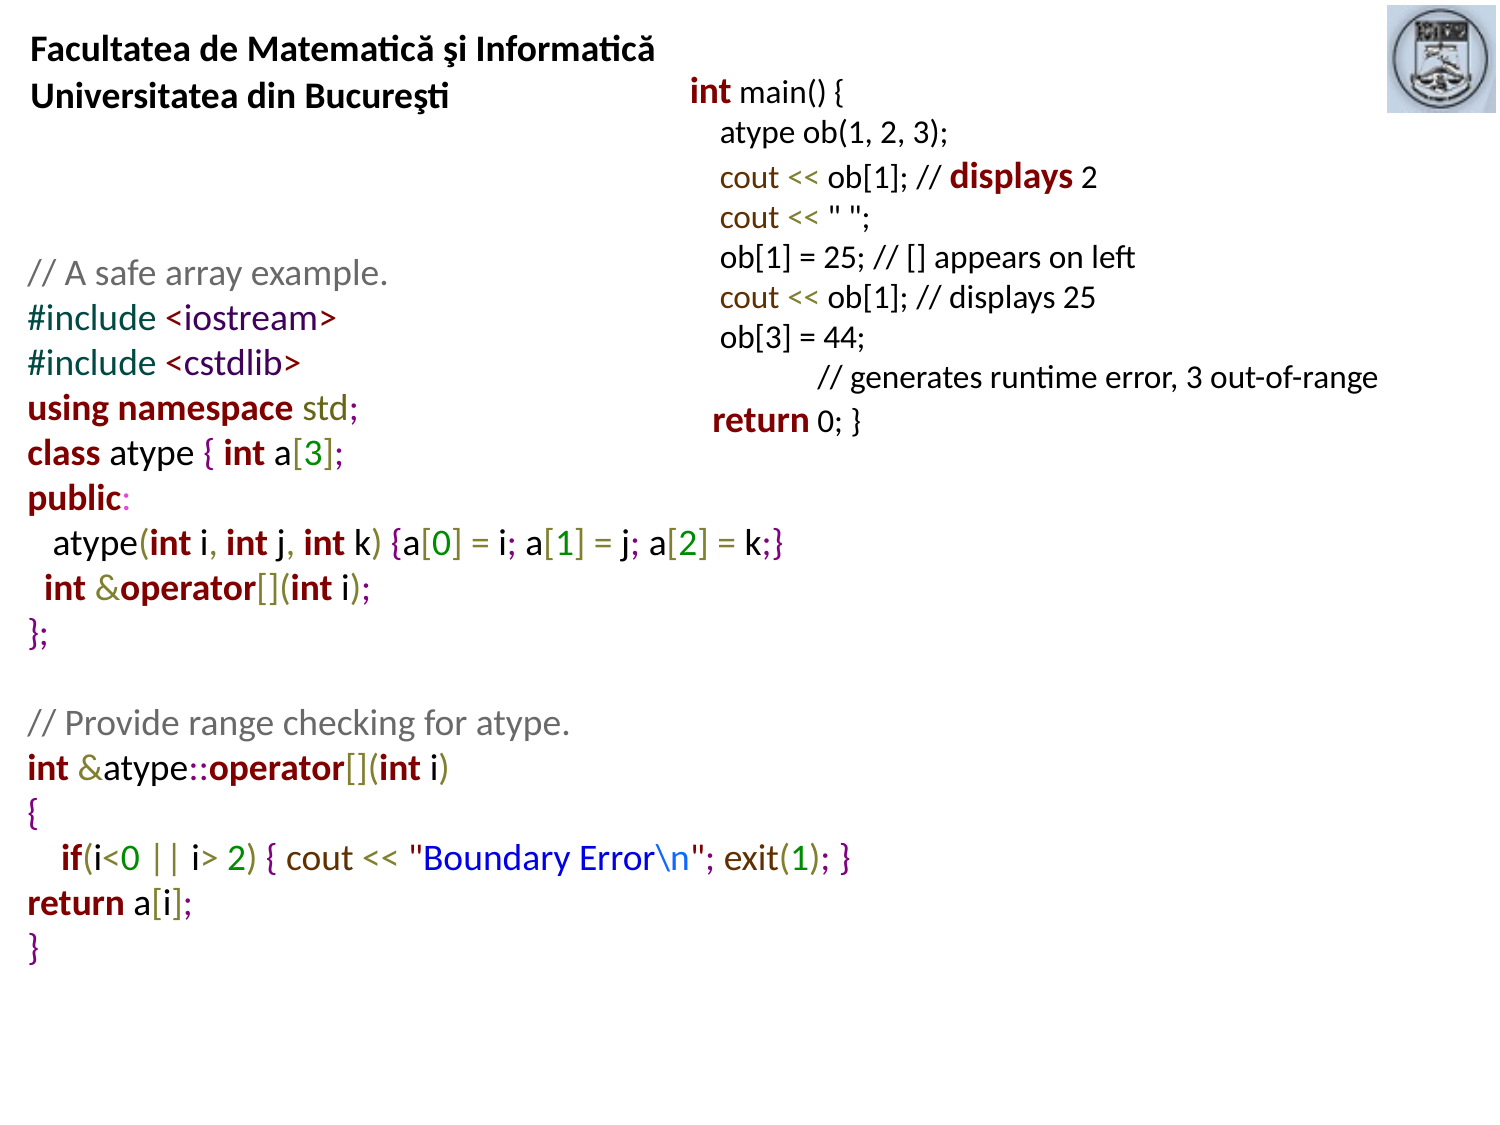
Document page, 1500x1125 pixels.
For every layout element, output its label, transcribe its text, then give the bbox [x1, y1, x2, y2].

picture [1387, 4, 1496, 113]
text_box int main() { atype ob(1, 2, 3); cout << ob[1]; // displays 2 cout << " "; ob[1] = 25; // [] appears on left cout << ob[1]; // displays 25 ob[3] = 44; // generates runtime error, 3 out-of-range return 0; } [675, 58, 1450, 448]
text_box // A safe array example. #include <iostream> #include <cstdlib> using namespace std; class atype { int a[3]; public: atype(int i, int j, int k) {a[0] = i; a[1] = j; a[2] = k;} int &operator[](int i); }; // Provide range checking for atype. int &atype::operator[](int i) { if(i<0 || i> 2) { cout << "Boundary Error\n"; exit(1); } return a[i]; } [12, 240, 925, 976]
text_box Facultatea de Matematică şi Informatică Universitatea din Bucureşti [13, 13, 841, 123]
